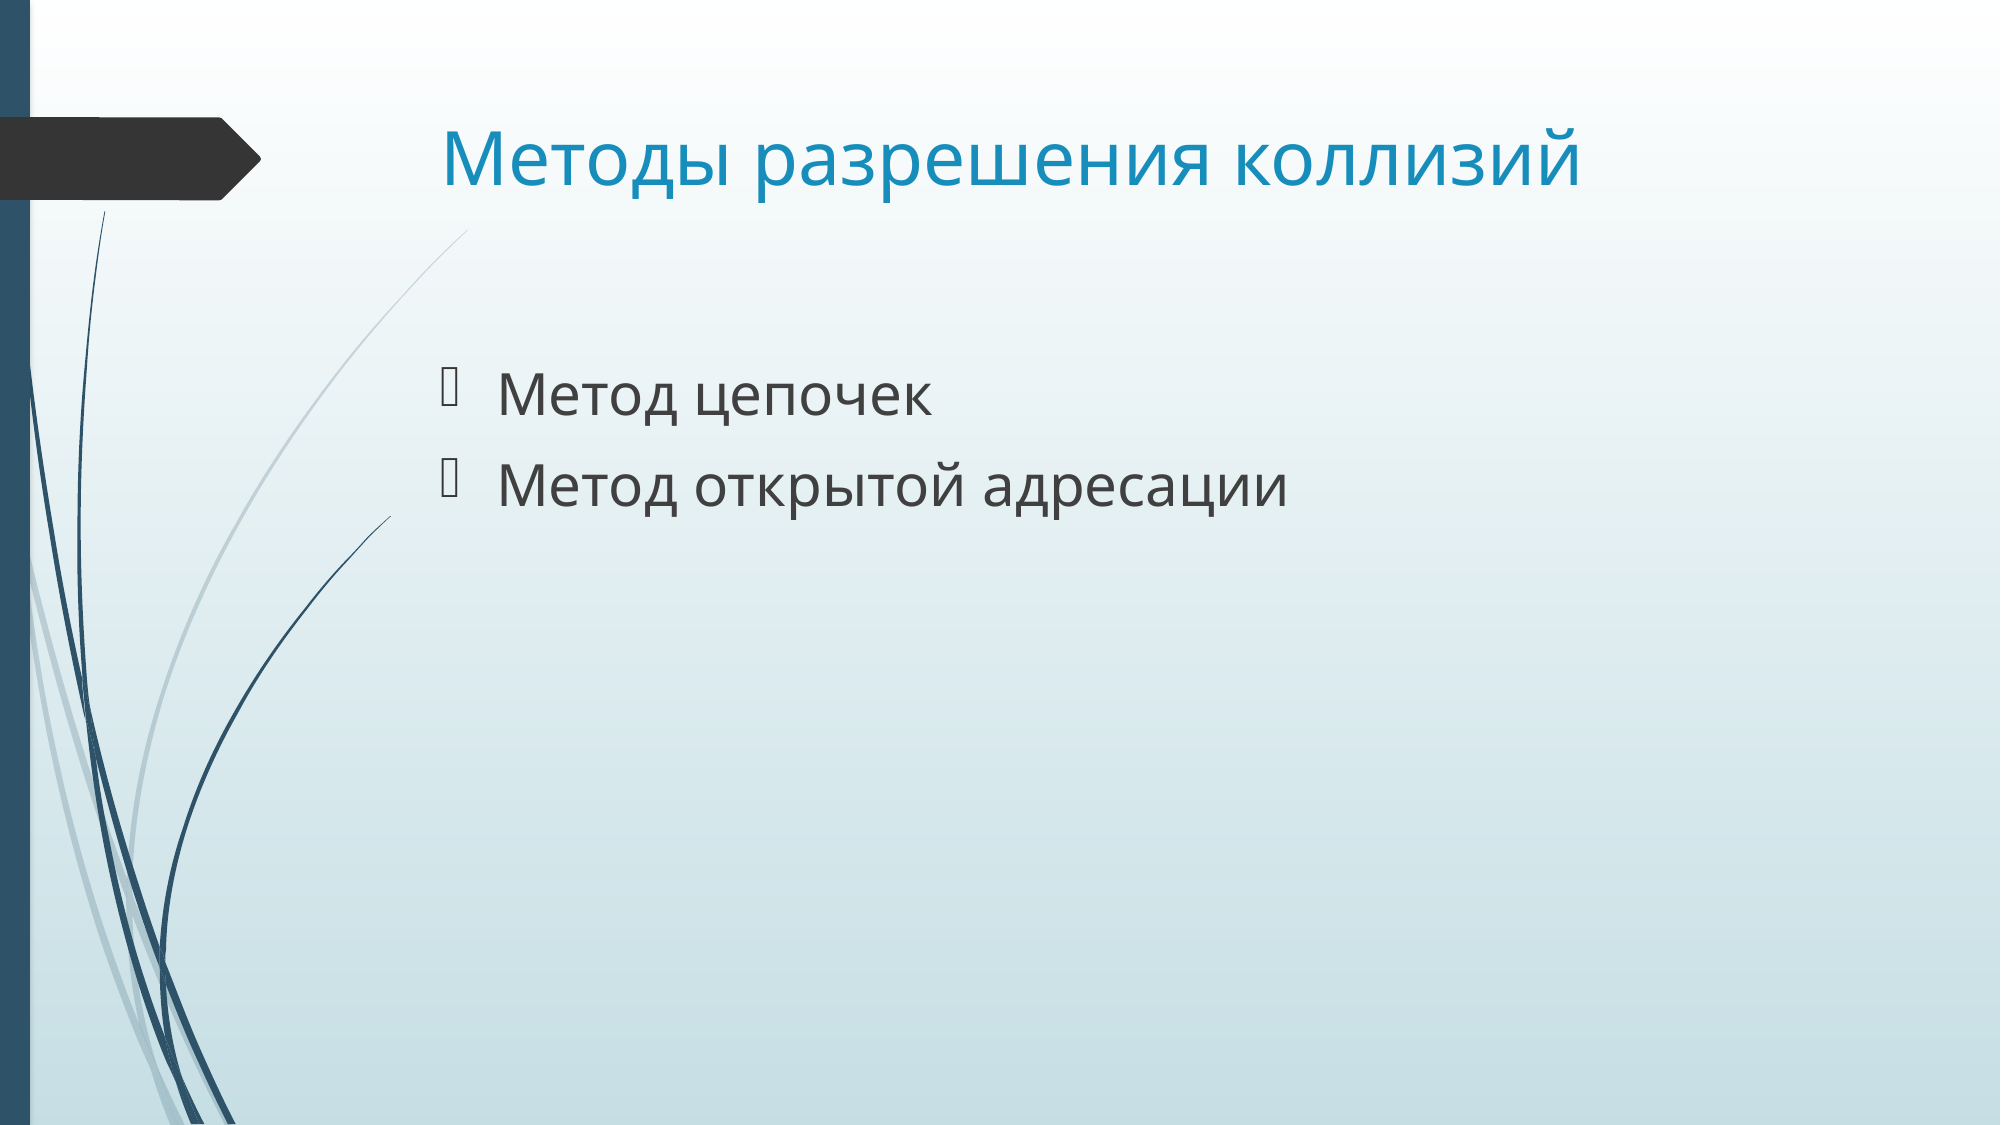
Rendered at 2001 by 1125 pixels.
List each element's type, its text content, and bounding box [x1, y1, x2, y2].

list Метод цепочек Метод открытой адресации [424, 350, 1888, 970]
title Методы разрешения коллизий [425, 102, 1888, 313]
